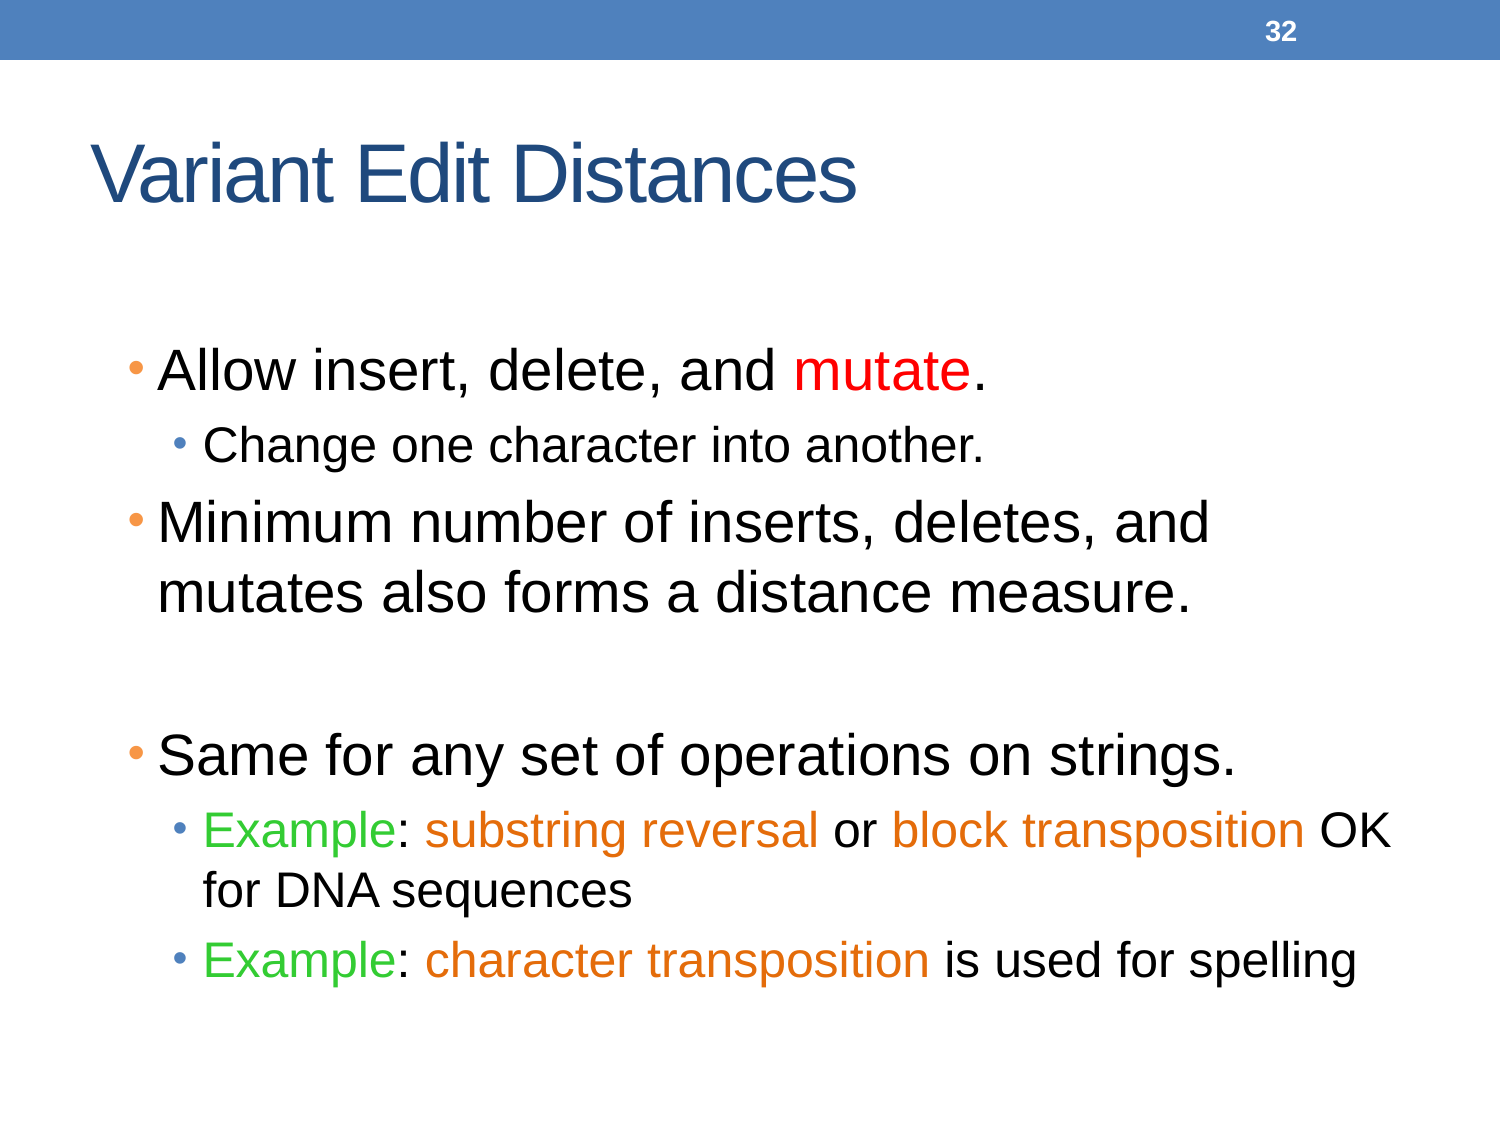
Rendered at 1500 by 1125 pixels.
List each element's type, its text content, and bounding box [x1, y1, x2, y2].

list Allow insert, delete, and mutate. Change one character into another. Minimum number of inserts, deletes, and mutates also forms a distance measure. Same for any set of operations on strings. Example: substring reversal or block transposition OK for DNA sequences Example: character transposition is used for spelling [112, 324, 1425, 1025]
slide_number 32 [1250, 3, 1425, 57]
title Variant Edit Distances [75, 87, 1425, 250]
